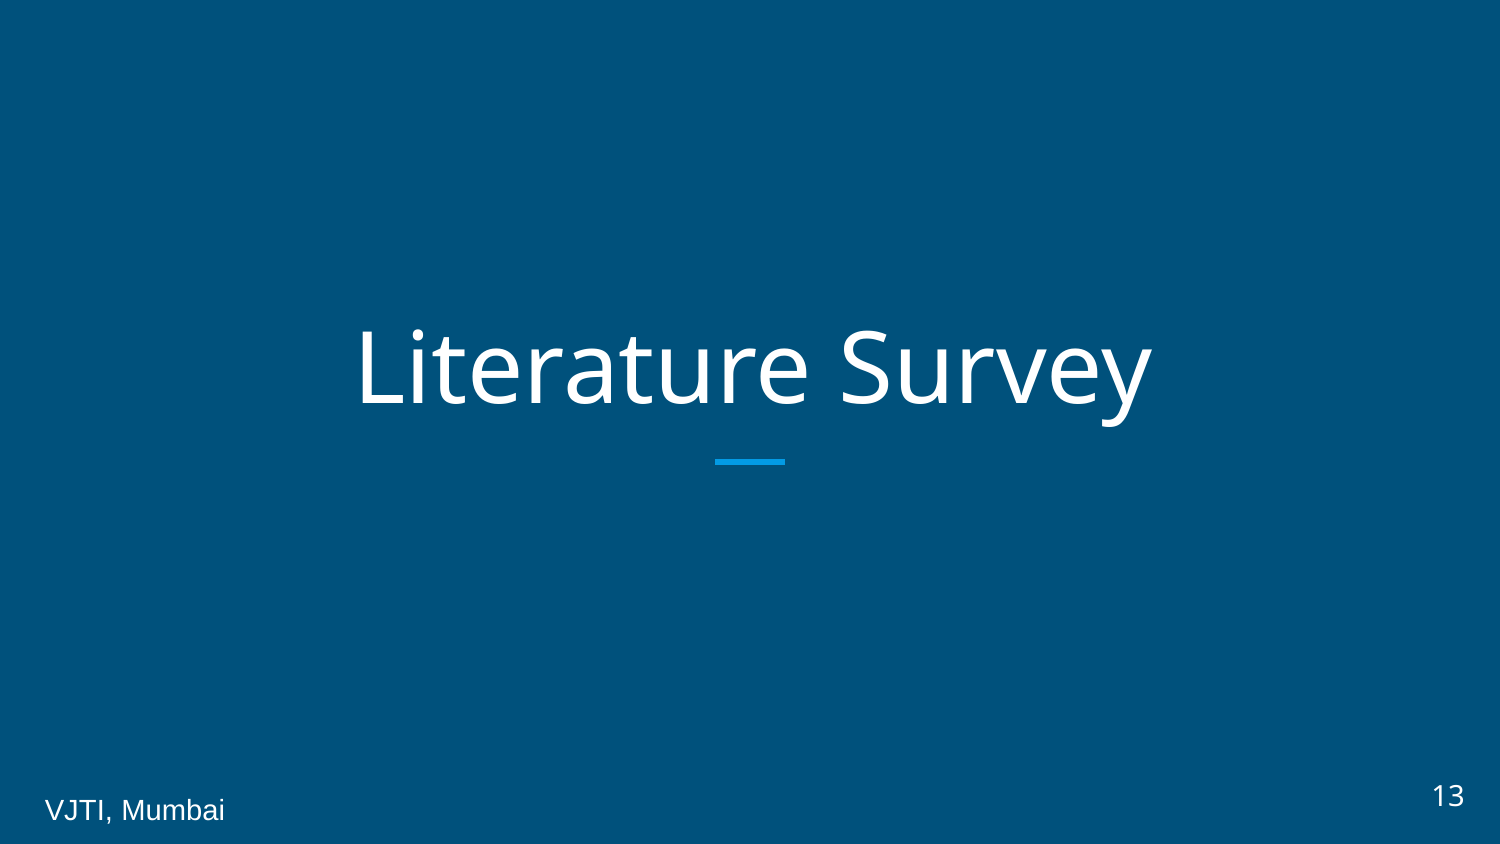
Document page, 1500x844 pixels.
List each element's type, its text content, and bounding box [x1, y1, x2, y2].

title Literature Survey [78, 289, 1428, 439]
slide_number 13 [1389, 764, 1480, 830]
